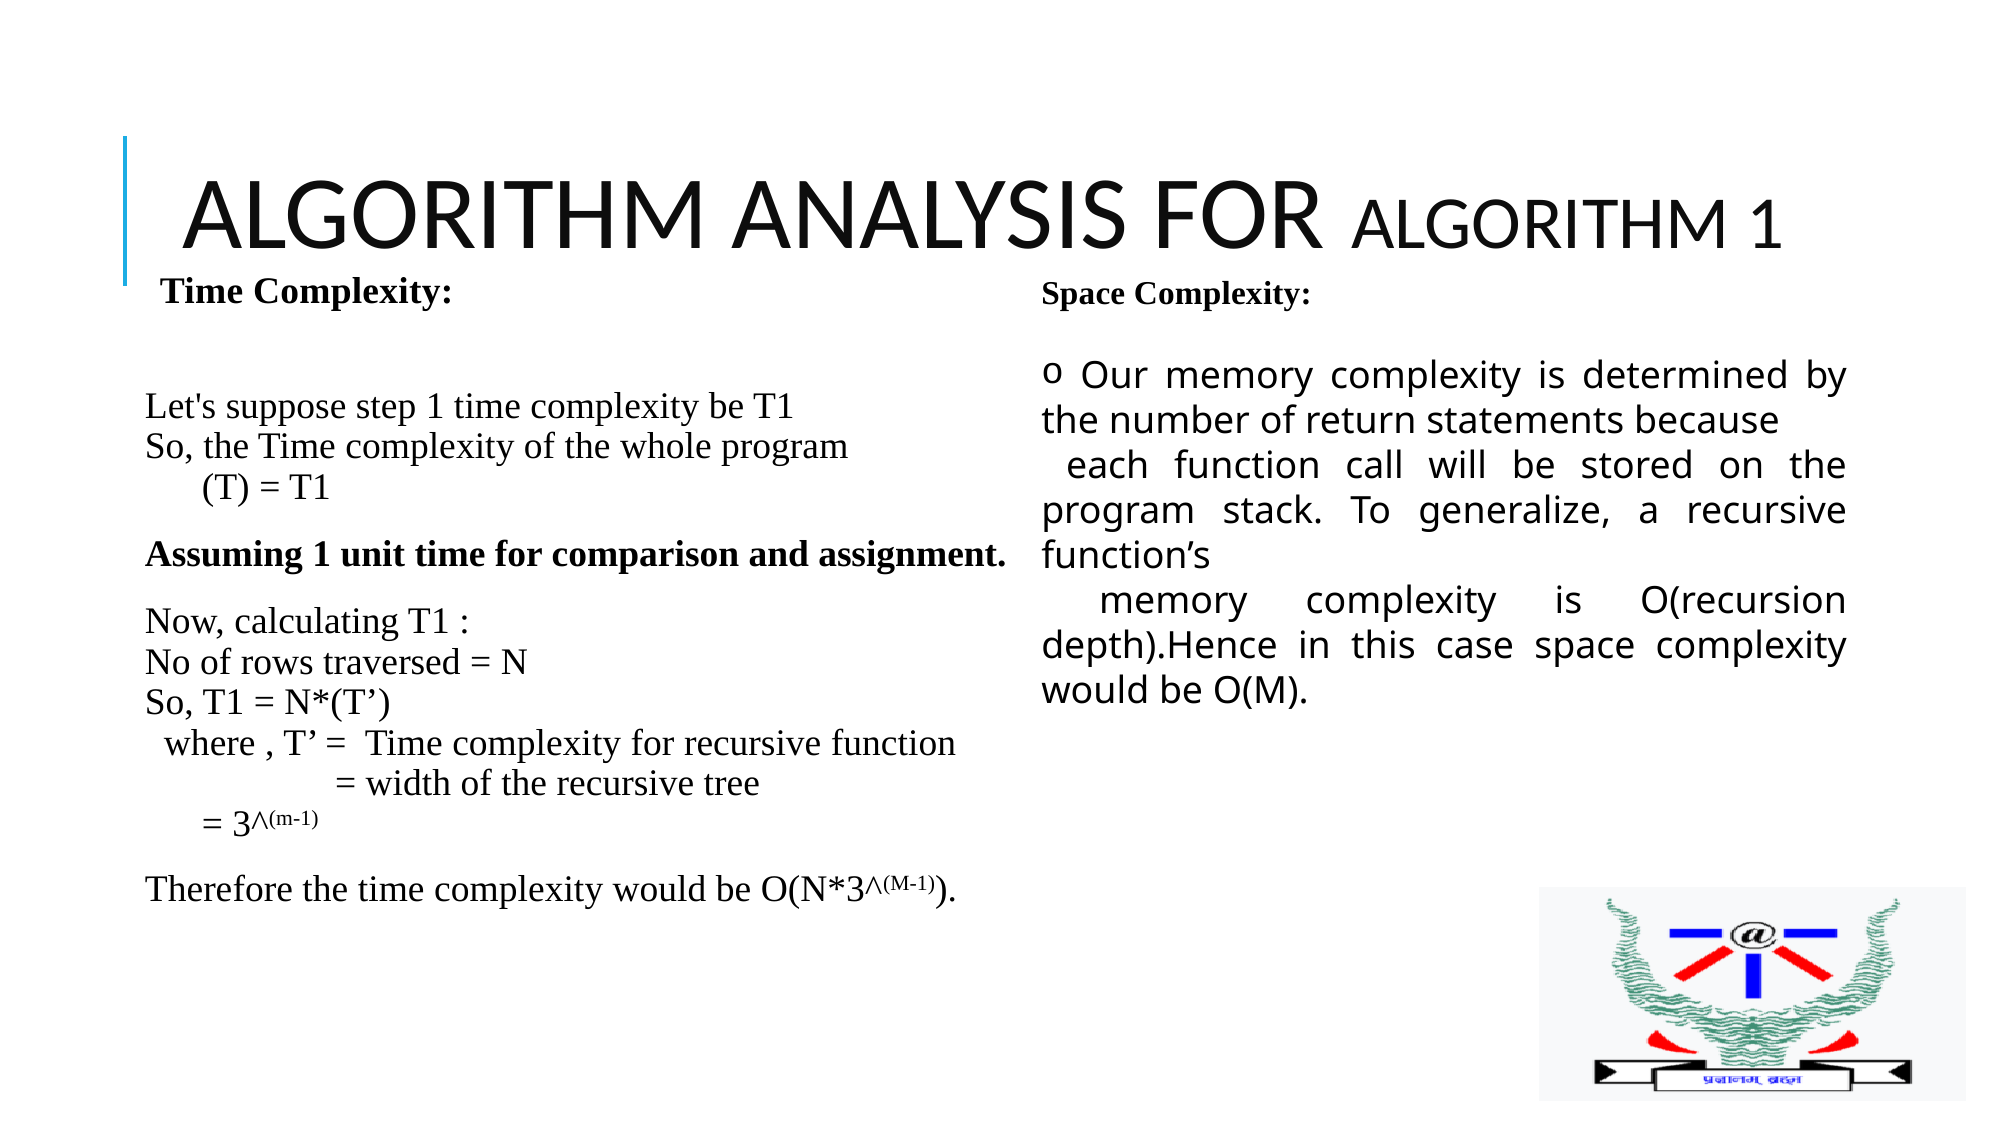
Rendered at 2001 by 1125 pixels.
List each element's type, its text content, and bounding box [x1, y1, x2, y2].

list Time Complexity: Let's suppose step 1 time complexity be T1 So, the Time complexity of the whole program (T) = T1 Assuming 1 unit time for comparison and assignment. Now, calculating T1 : No of rows traversed = N So, T1 = N*(T’) where , T’ = Time complexity for recursive function = width of the recursive tree = 3^(m-1) Therefore the time complexity would be O(N*3^(M-1)). [137, 264, 1863, 1100]
text_box Space Complexity: Our memory complexity is determined by the number of return statements because each function call will be stored on the program stack. To generalize, a recursive function’s memory complexity is O(recursion depth).Hence in this case space complexity would be O(M). [1026, 263, 1863, 764]
title ALGORITHM ANALYSIS for Algorithm 1 [168, 96, 1822, 264]
picture [1538, 886, 1966, 1102]
